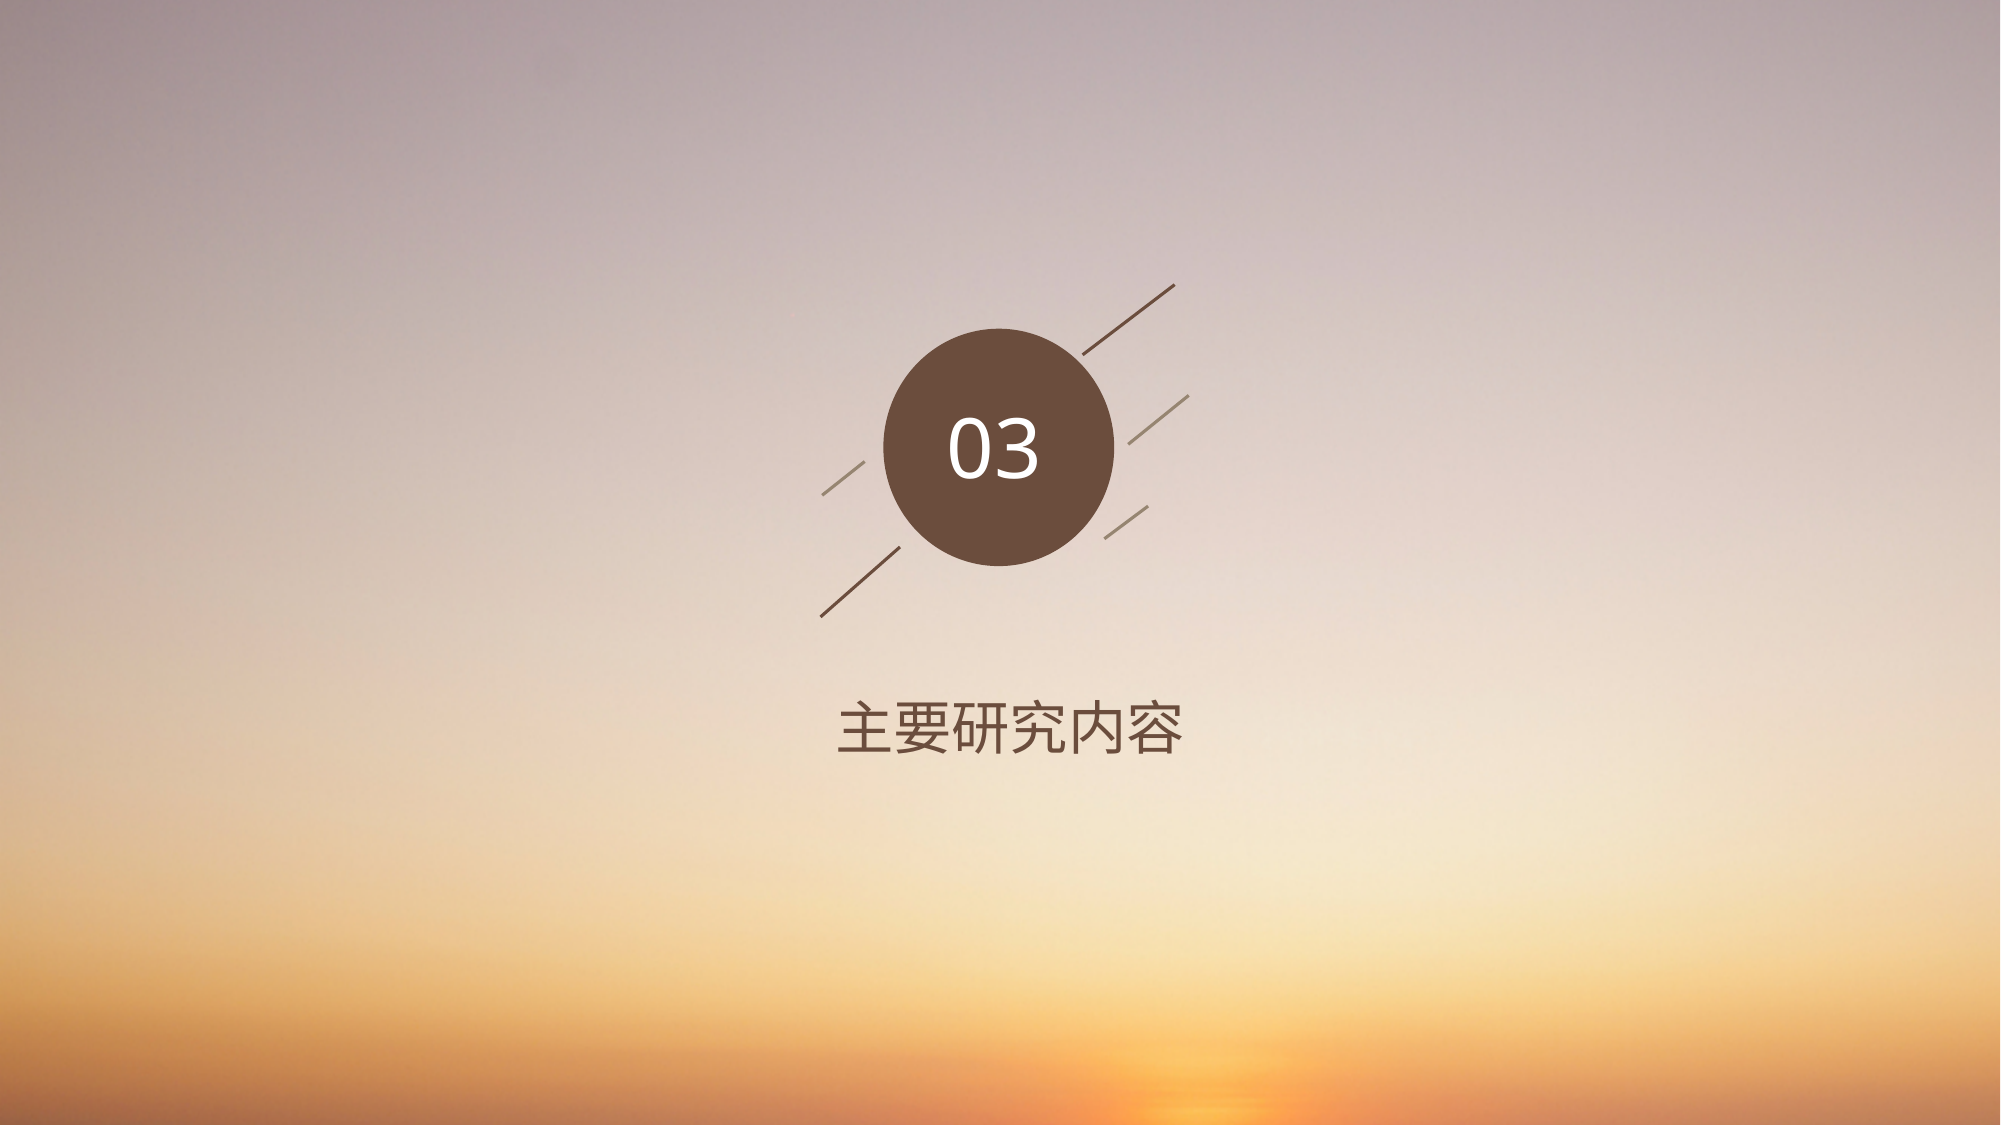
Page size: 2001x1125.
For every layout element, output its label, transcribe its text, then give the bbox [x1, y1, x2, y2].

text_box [822, 461, 865, 496]
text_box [820, 546, 900, 617]
picture [0, 0, 2001, 1125]
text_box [1128, 395, 1189, 445]
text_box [883, 328, 1115, 567]
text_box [1104, 506, 1149, 539]
text_box 主要研究内容 [820, 662, 1213, 769]
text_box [1082, 284, 1175, 355]
